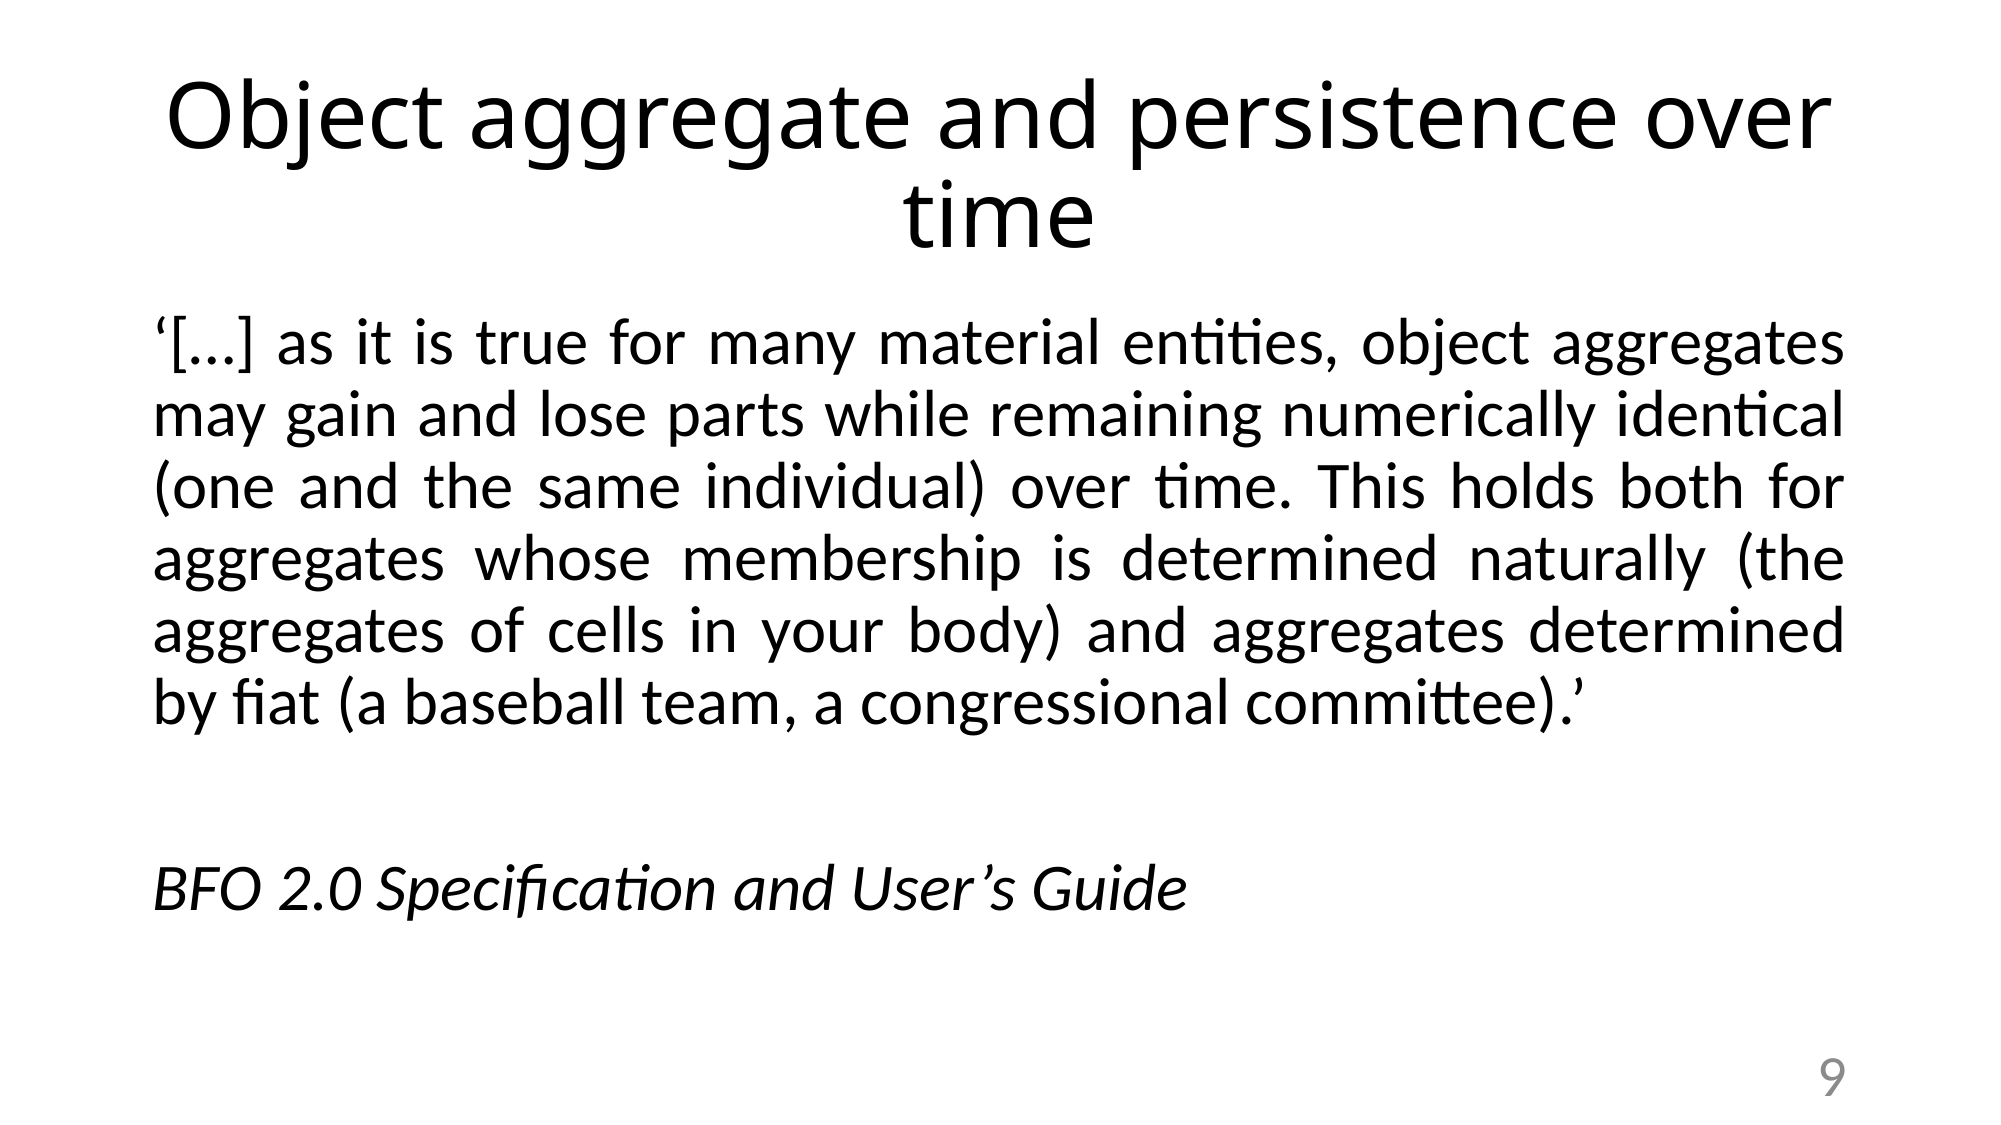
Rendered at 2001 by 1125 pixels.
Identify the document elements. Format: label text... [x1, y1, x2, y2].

title Object aggregate and persistence over time [137, 59, 1863, 278]
slide_number 9 [1412, 1042, 1863, 1103]
list ‘[…] as it is true for many material entities, object aggregates may gain and lose parts while remaining numerically identical (one and the same individual) over time. This holds both for aggregates whose membership is determined naturally (the aggregates of cells in your body) and aggregates determined by fiat (a baseball team, a congressional committee).’ BFO 2.0 Specification and User’s Guide [137, 299, 1863, 1014]
